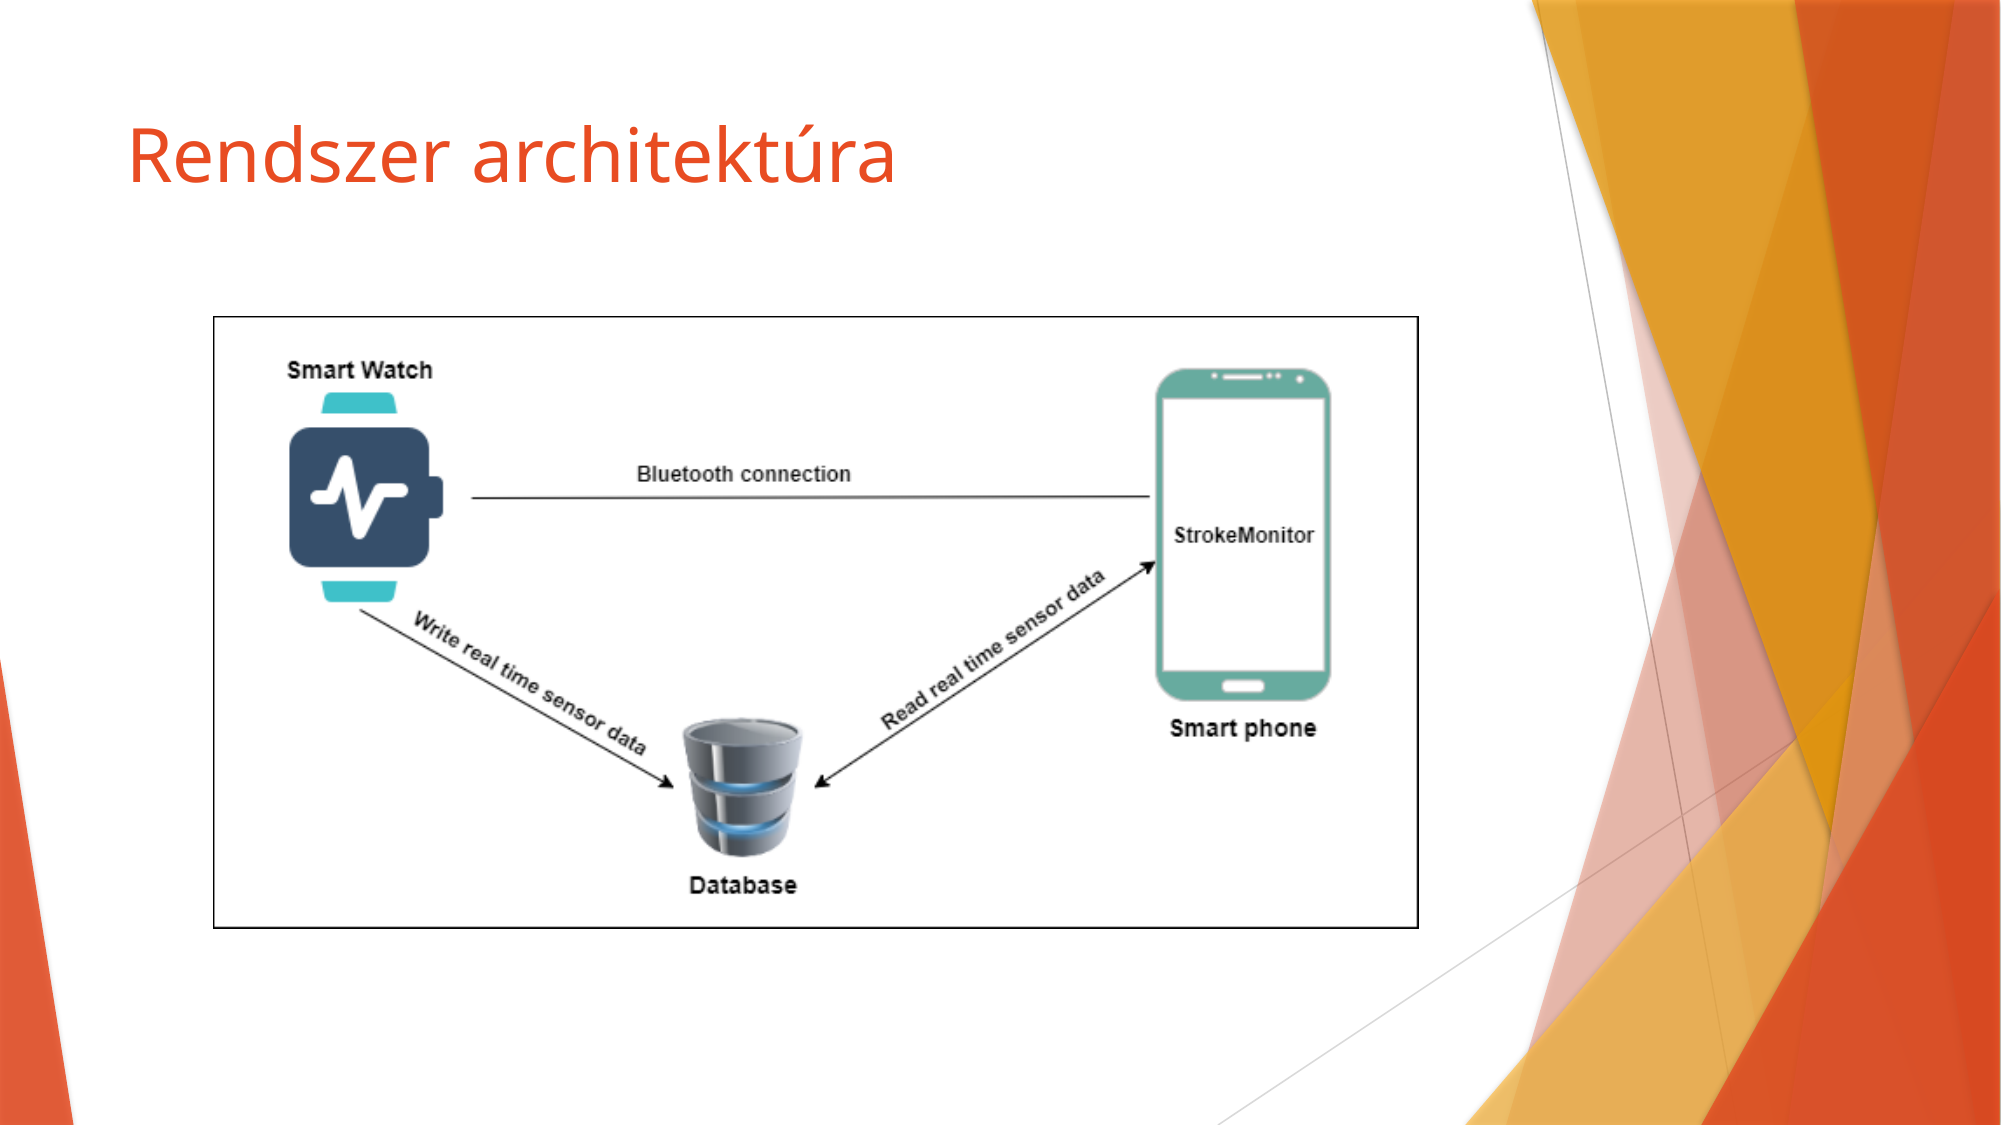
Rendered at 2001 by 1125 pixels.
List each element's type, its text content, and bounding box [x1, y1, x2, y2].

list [213, 316, 1419, 929]
title Rendszer architektúra [111, 99, 1522, 317]
